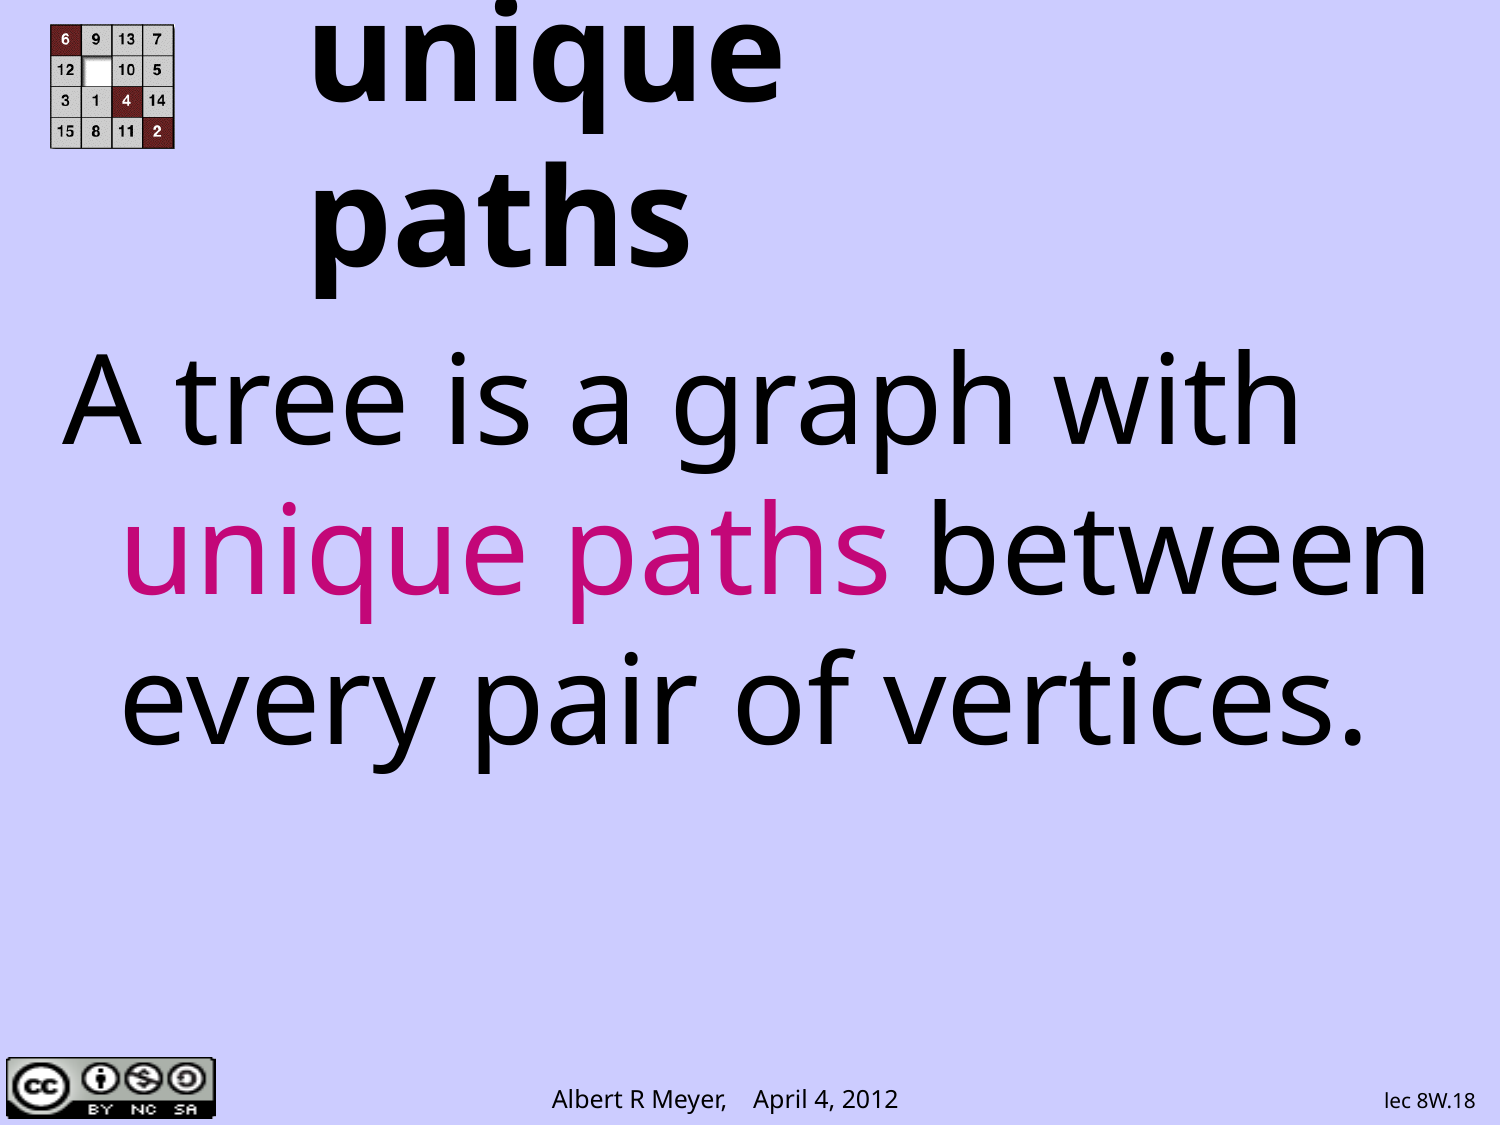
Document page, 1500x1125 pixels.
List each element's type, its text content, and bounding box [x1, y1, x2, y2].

picture [50, 24, 175, 149]
picture [6, 1057, 216, 1119]
text_box A tree is a graph with unique paths between every pair of vertices. [47, 311, 1456, 820]
title unique paths [290, 22, 1219, 236]
slide_number lec 8W.18 [1247, 1079, 1491, 1121]
